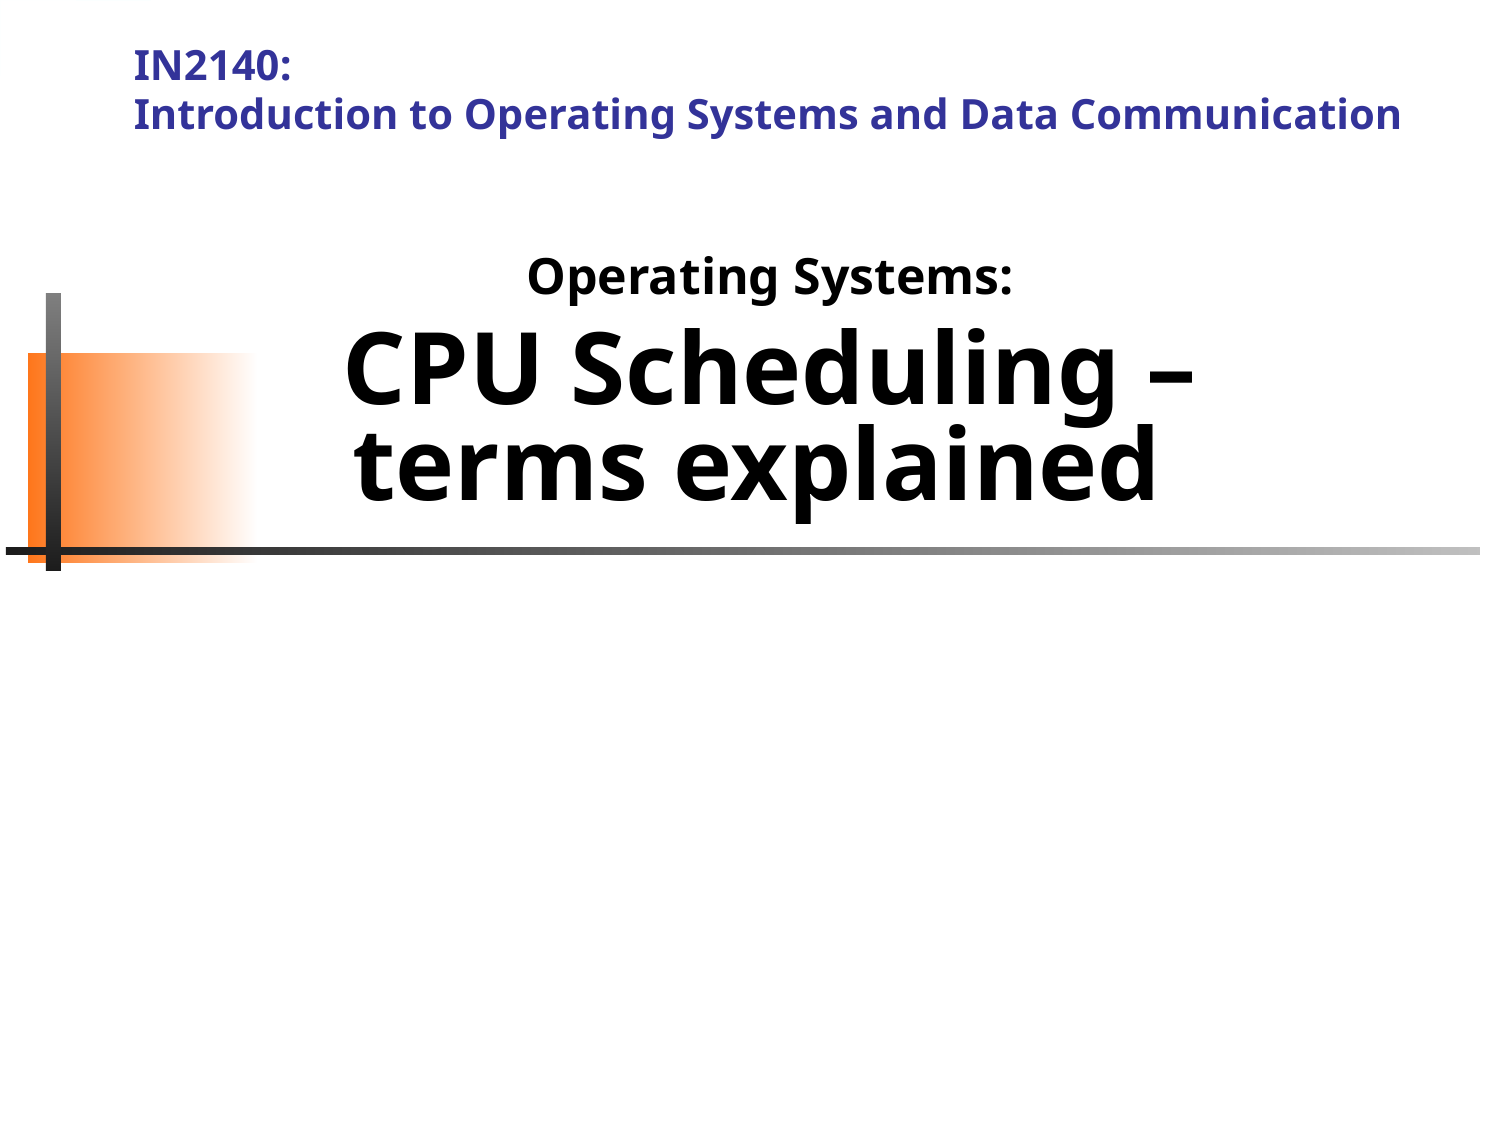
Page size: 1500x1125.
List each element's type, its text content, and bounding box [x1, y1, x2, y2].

text_box IN2140: Introduction to Operating Systems and Data Communication [119, 30, 1419, 146]
title Operating Systems: CPU Scheduling – terms explained [162, 287, 1378, 528]
